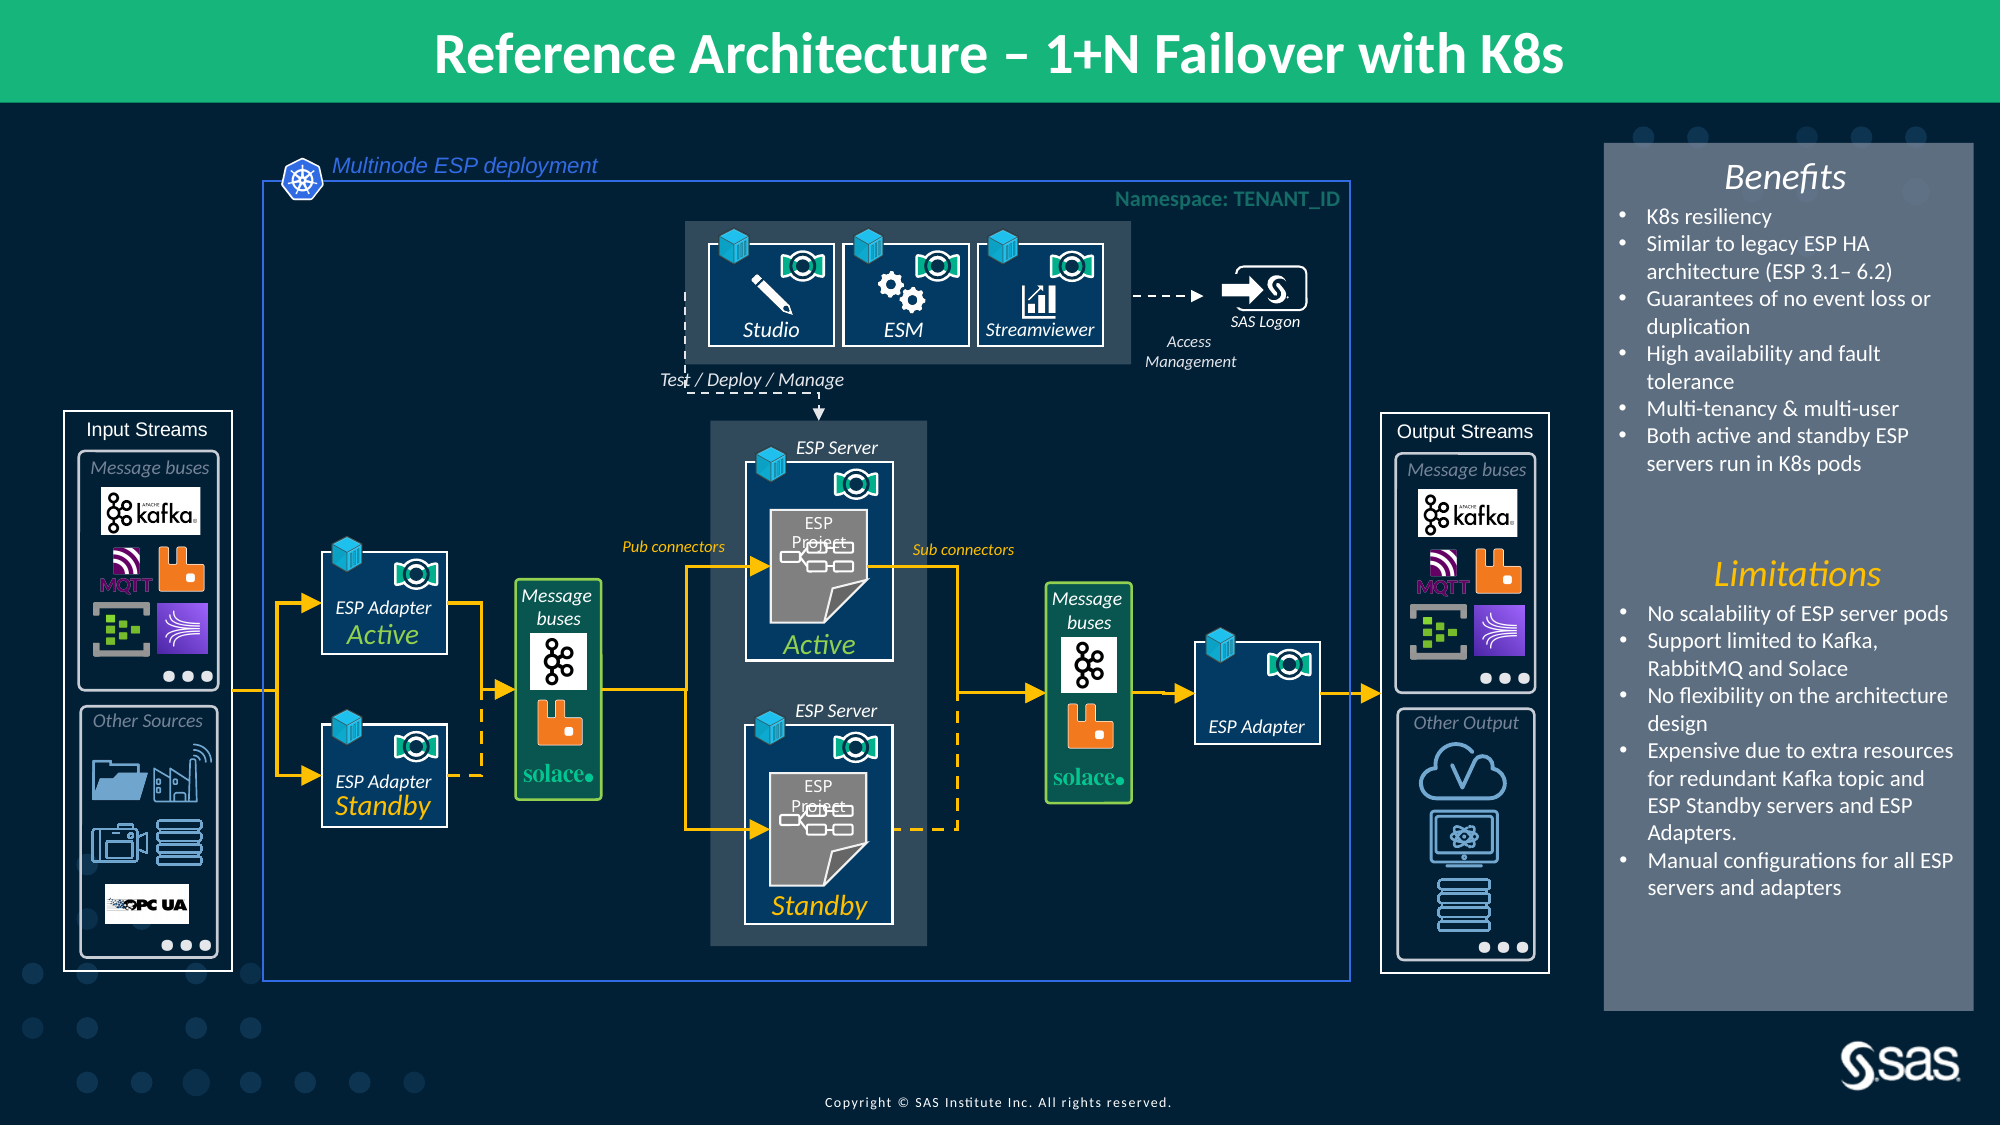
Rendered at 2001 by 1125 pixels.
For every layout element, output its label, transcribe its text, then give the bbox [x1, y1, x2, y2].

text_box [231, 690, 262, 776]
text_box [231, 602, 262, 690]
text_box [1603, 142, 1975, 194]
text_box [262, 143, 1357, 982]
text_box Limitations [1662, 545, 1934, 590]
text_box No scalability of ESP server pods Support limited to Kafka, RabbitMQ and Solace No flexibility on the architecture design Expensive due to extra resources for redundant Kafka topic and ESP Standby servers and ESP Adapters. Manual configurations for all ESP servers and adapters [1604, 590, 1974, 936]
text_box Benefits [1662, 148, 1909, 194]
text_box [1380, 411, 1550, 975]
text_box [1603, 539, 1975, 1012]
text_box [64, 409, 232, 973]
picture [1839, 1038, 1963, 1094]
text_box K8s resiliency Similar to legacy ESP HA architecture (ESP 3.1– 6.2) Guarantees of no event loss or duplication High availability and fault tolerance Multi-tenancy & multi-user Both active and standby ESP servers run in K8s pods [1603, 194, 1974, 539]
text_box Reference Architecture – 1+N Failover with K8s [0, 0, 2000, 104]
